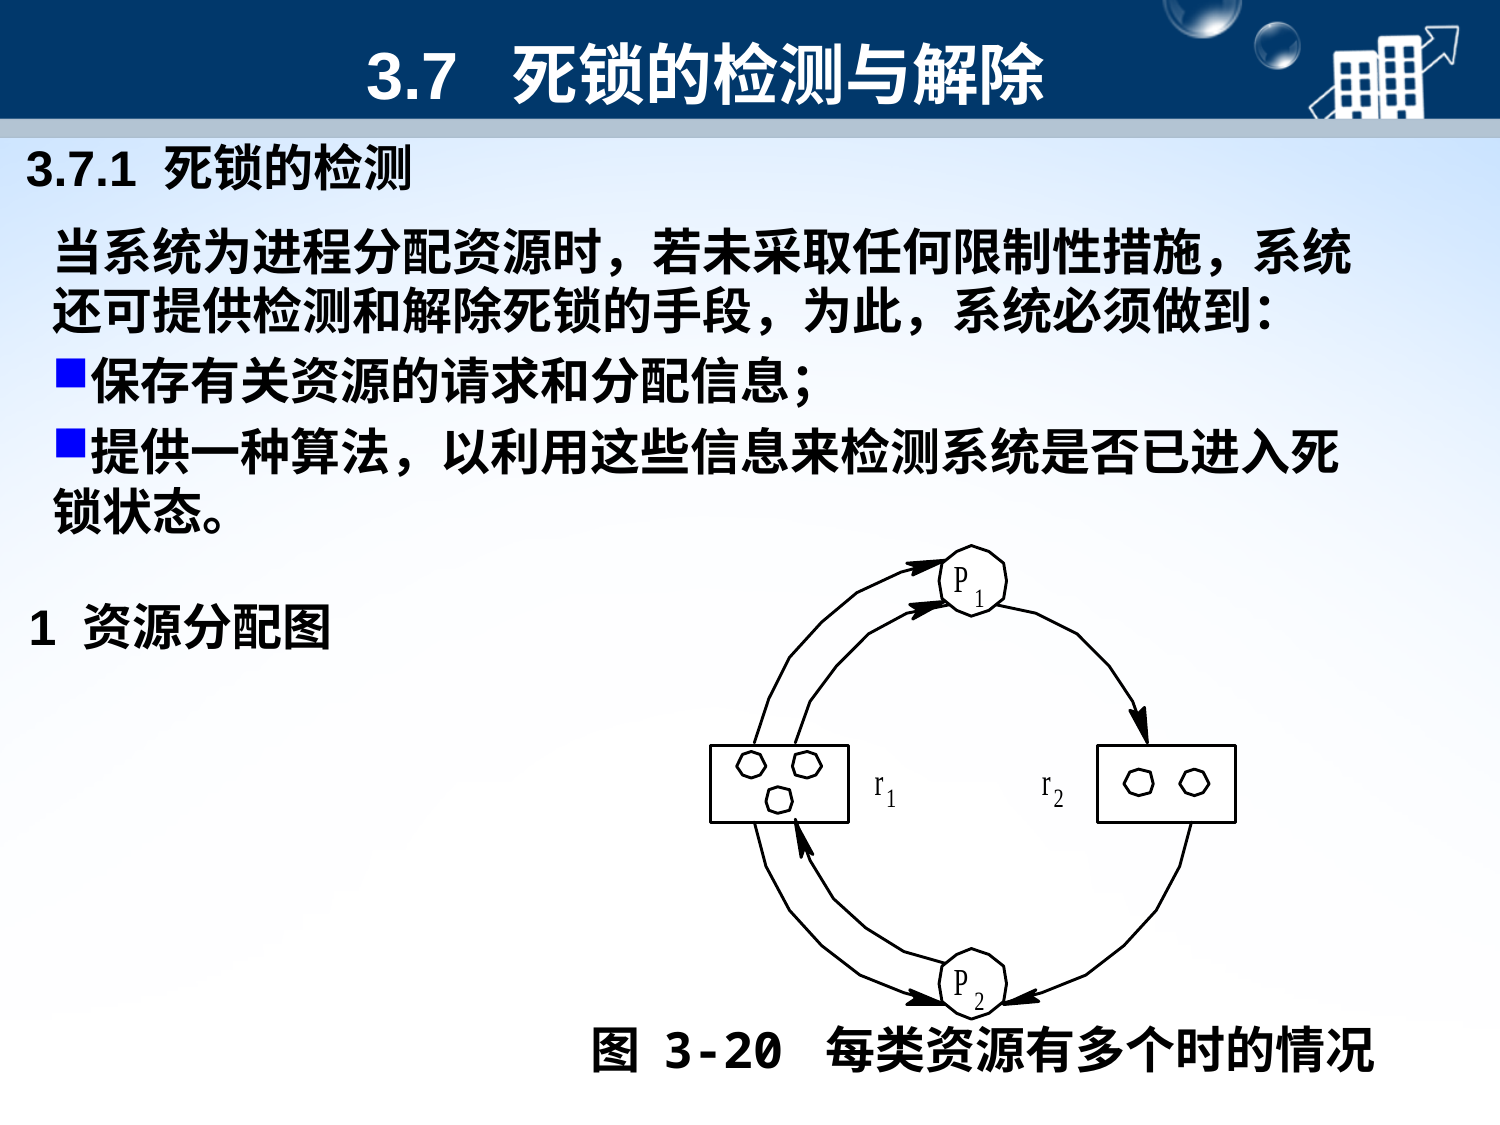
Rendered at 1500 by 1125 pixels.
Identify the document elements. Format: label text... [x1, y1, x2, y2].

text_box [674, 524, 1251, 1046]
list 当系统为进程分配资源时，若未采取任何限制性措施，系统还可提供检测和解除死锁的手段，为此，系统必须做到： 保存有关资源的请求和分配信息； 提供一种算法，以利用这些信息来检测系统是否已进入死锁状态。 [37, 212, 1388, 947]
text_box 1 资源分配图 [13, 599, 460, 663]
picture [0, 0, 1500, 1125]
text_box 图 3-20 每类资源有多个时的情况 [575, 1011, 1402, 1087]
title 3.7 死锁的检测与解除 [75, 45, 1338, 100]
text_box 3.7.1 死锁的检测 [11, 141, 541, 204]
